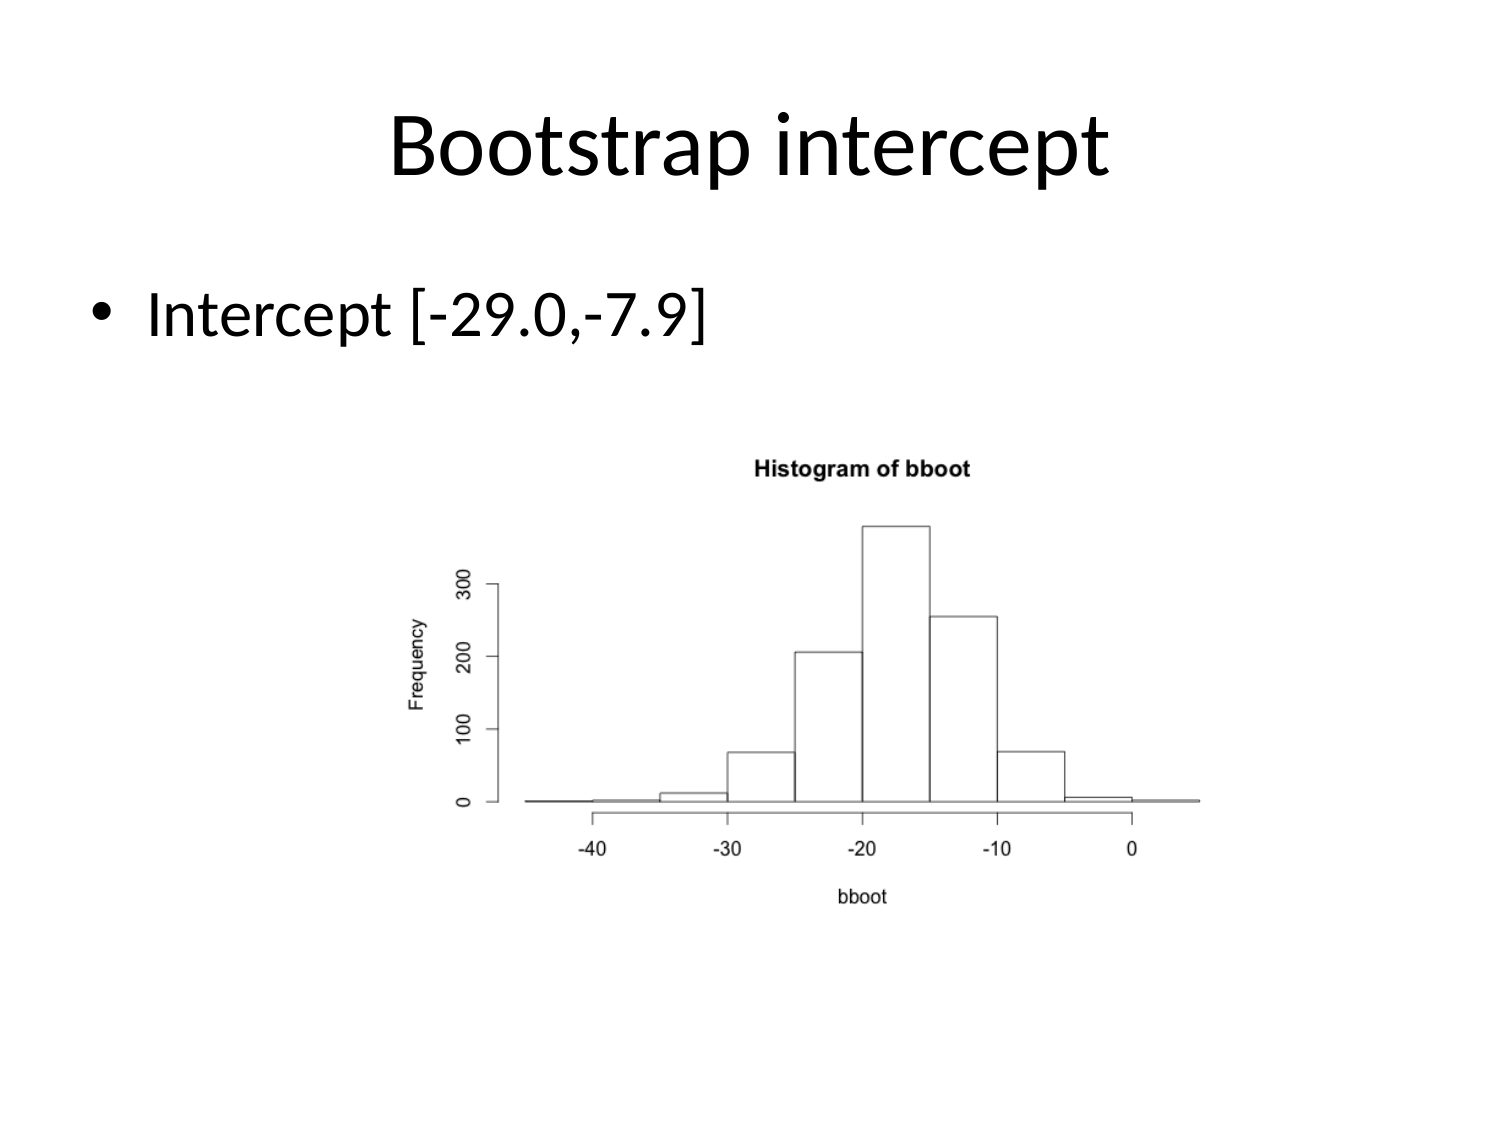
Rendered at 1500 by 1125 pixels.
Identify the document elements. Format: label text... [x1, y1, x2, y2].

picture [401, 419, 1276, 933]
list Intercept [-29.0,-7.9] [75, 262, 1425, 1005]
title Bootstrap intercept [75, 45, 1425, 233]
